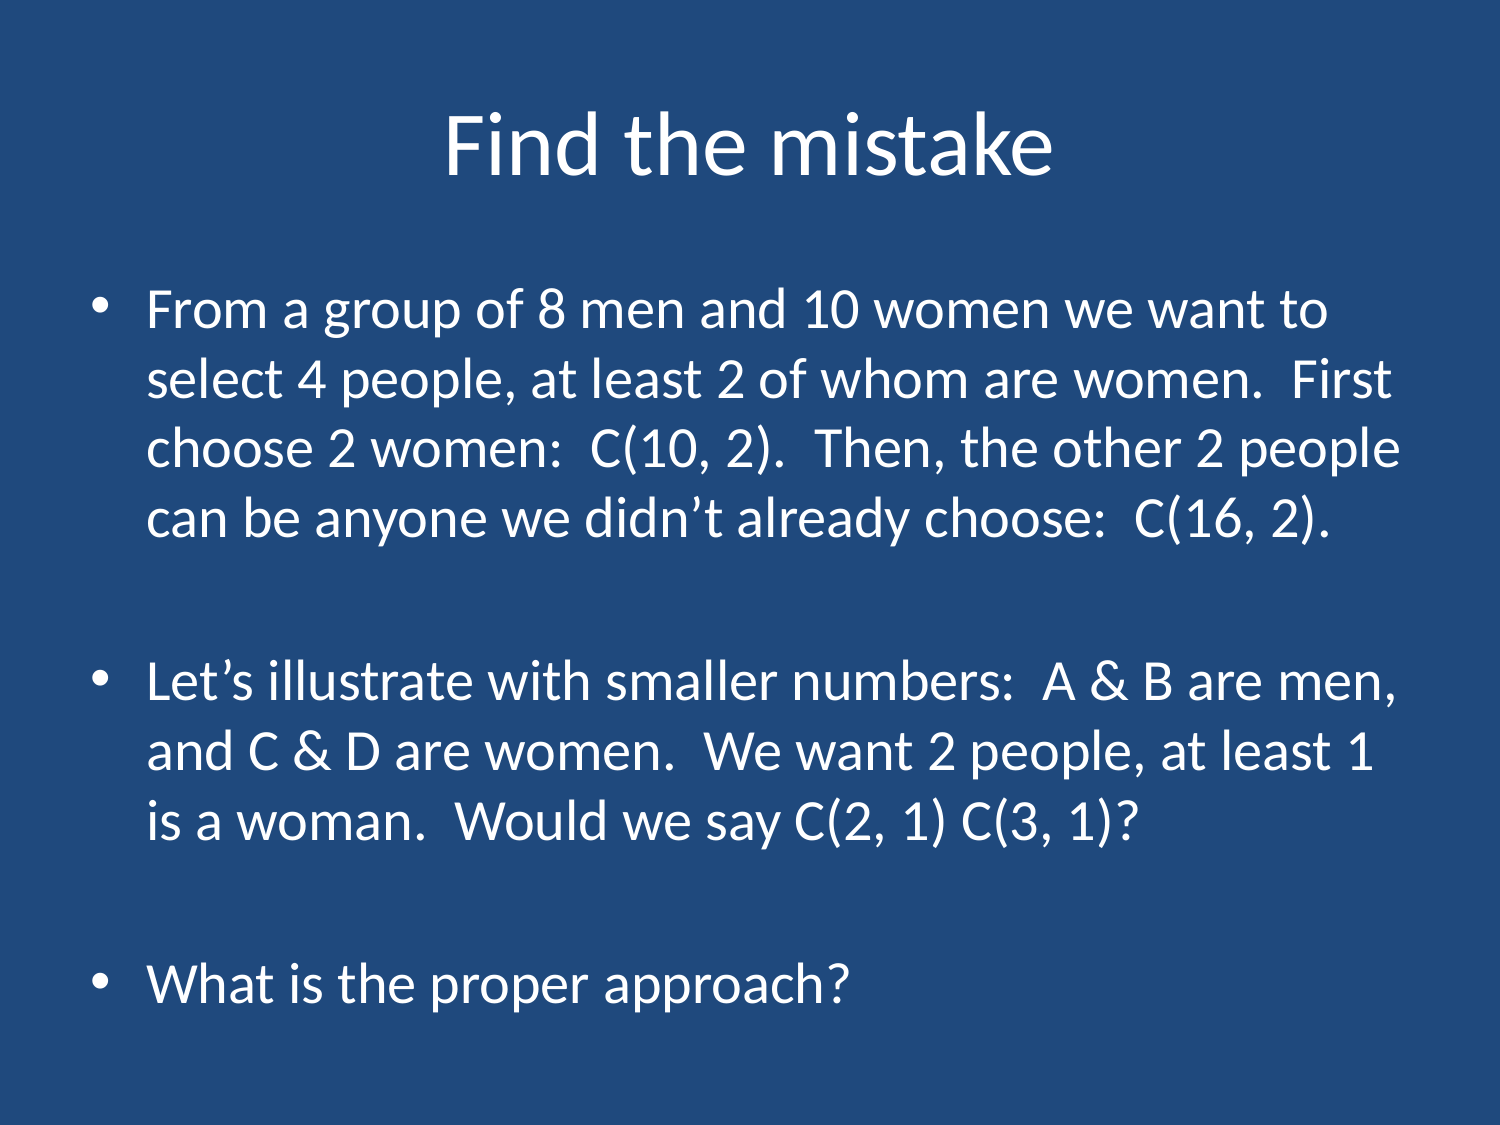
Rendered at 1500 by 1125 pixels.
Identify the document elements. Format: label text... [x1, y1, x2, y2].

list From a group of 8 men and 10 women we want to select 4 people, at least 2 of whom are women. First choose 2 women: C(10, 2). Then, the other 2 people can be anyone we didn’t already choose: C(16, 2). Let’s illustrate with smaller numbers: A & B are men, and C & D are women. We want 2 people, at least 1 is a woman. Would we say C(2, 1) C(3, 1)? What is the proper approach? [75, 262, 1425, 1050]
title Find the mistake [75, 45, 1425, 233]
